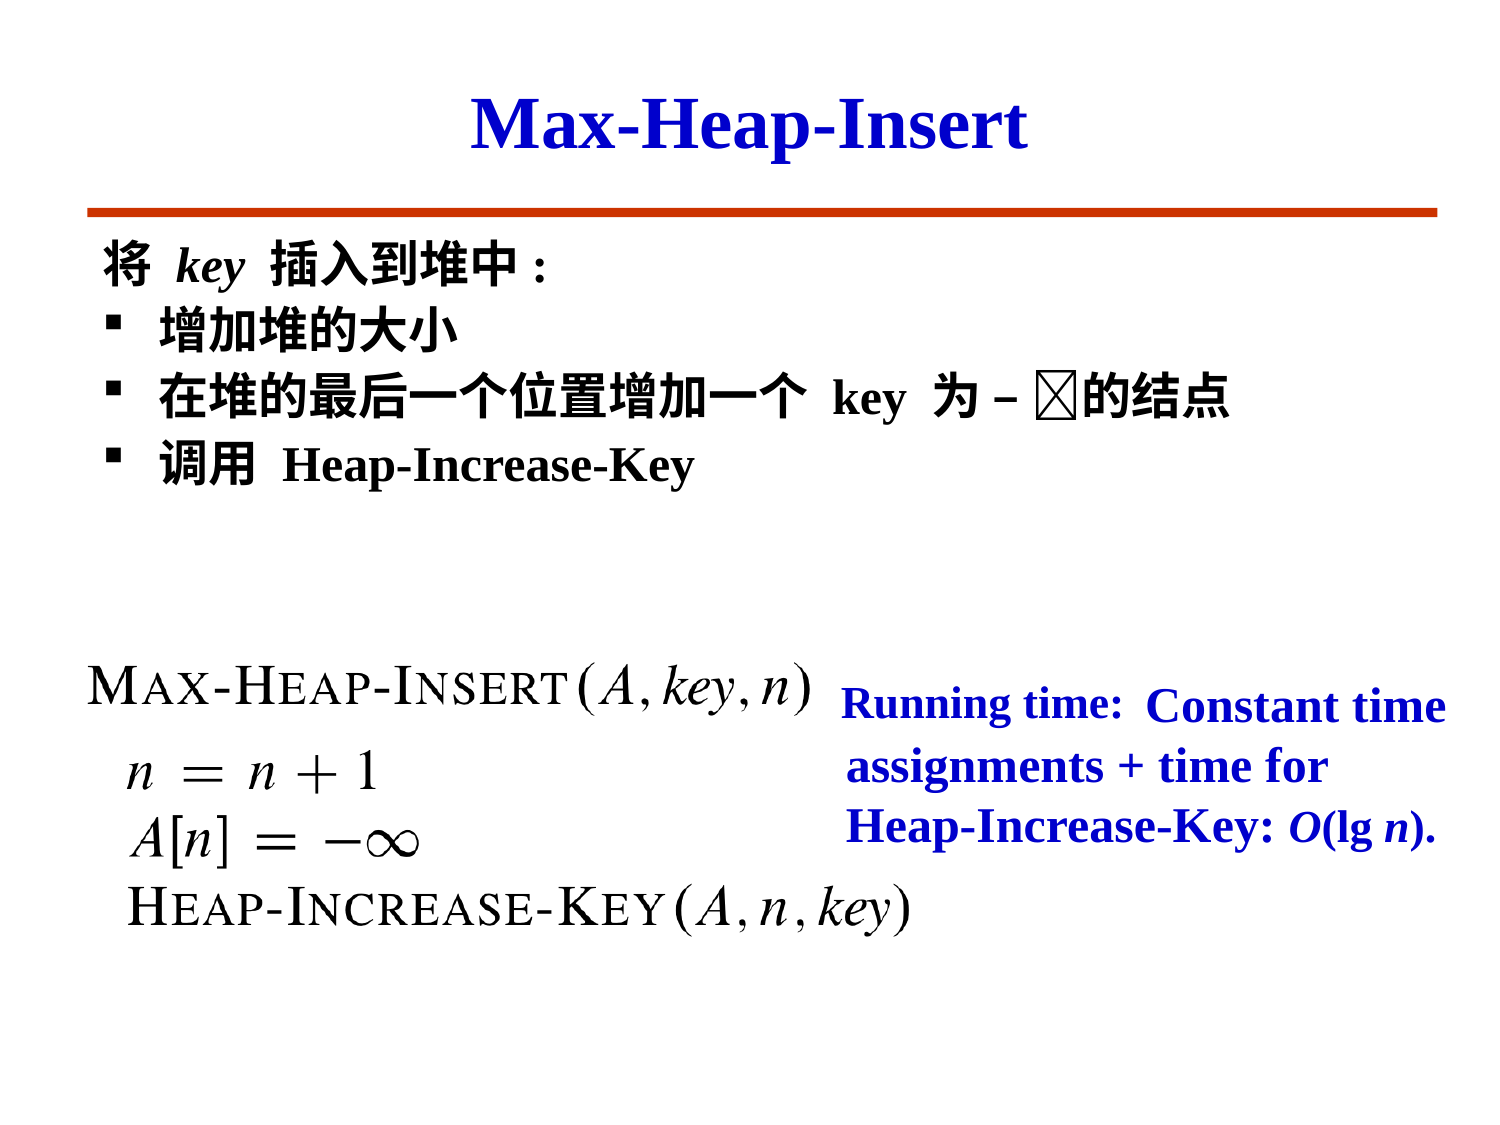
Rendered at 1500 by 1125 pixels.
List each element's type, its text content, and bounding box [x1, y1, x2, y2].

title Max-Heap-Insert [112, 37, 1388, 200]
list 将 key 插入到堆中: 增加堆的大小 在堆的最后一个位置增加一个 key 为 – 的结点 调用 Heap-Increase-Key [87, 224, 1425, 665]
list 将 key 插入到堆中: 增加堆的大小 在堆的最后一个位置增加一个 key 为 – 的结点 调用 Heap-Increase-Key [87, 861, 1425, 1088]
text_box Constant time assignments + time for Heap-Increase-Key: O(lg n). [913, 665, 1462, 861]
picture [87, 662, 910, 937]
